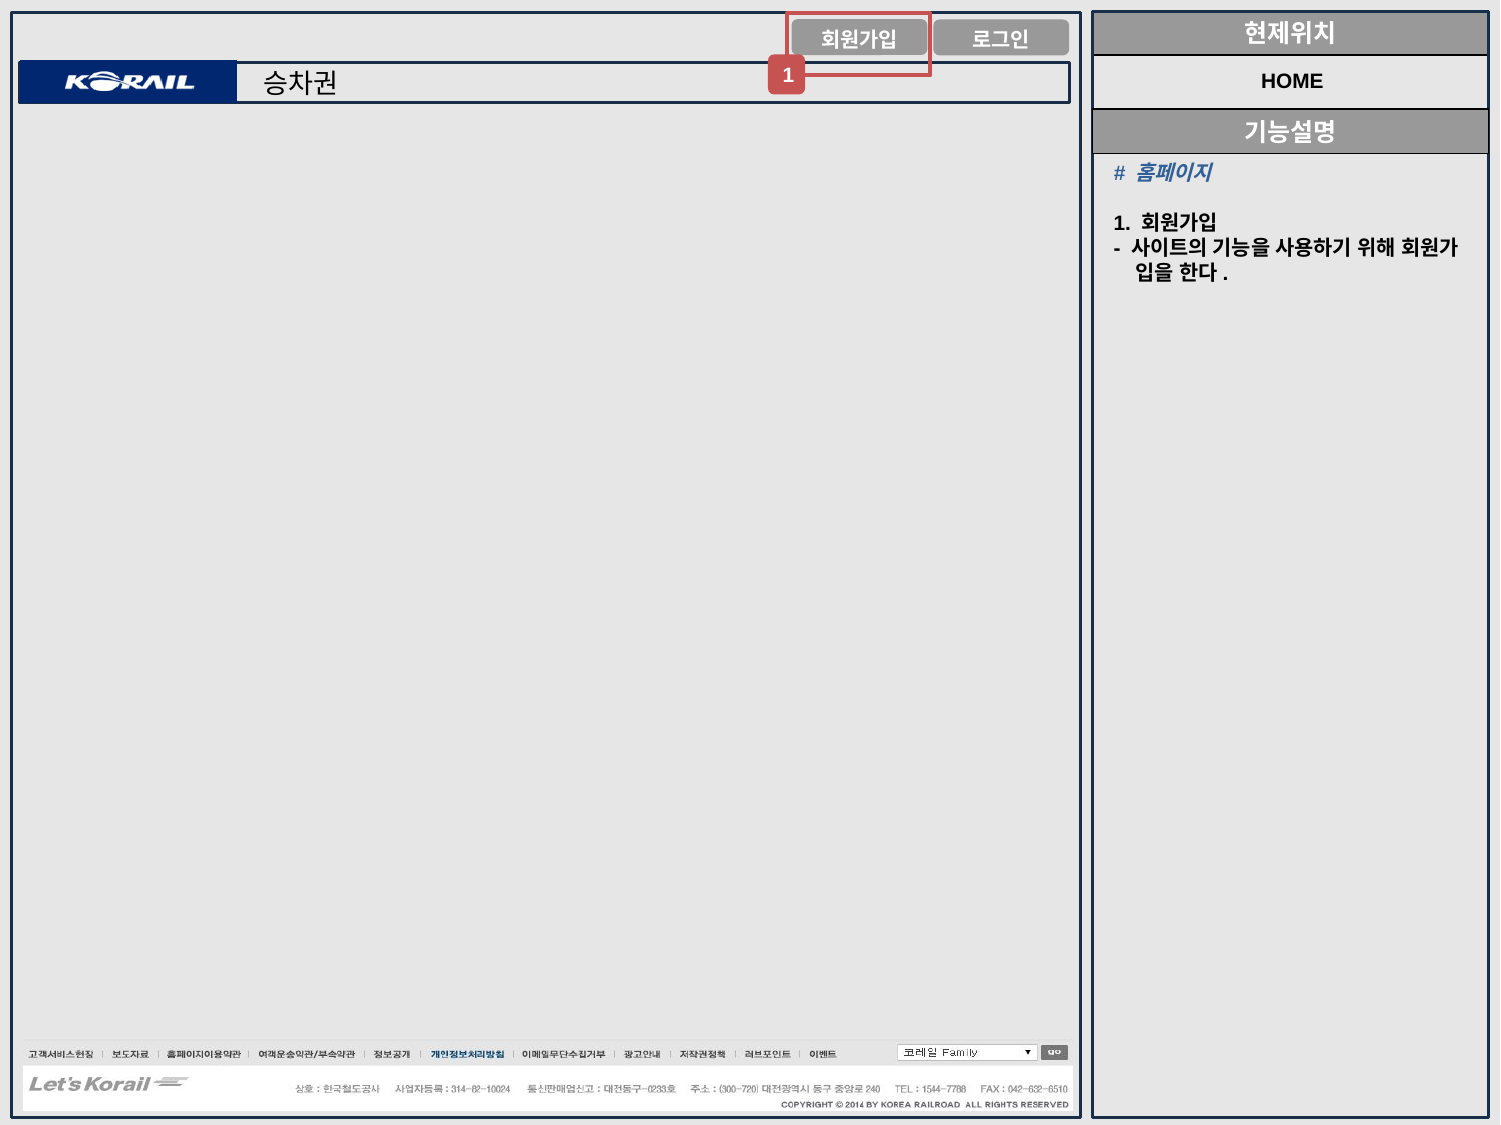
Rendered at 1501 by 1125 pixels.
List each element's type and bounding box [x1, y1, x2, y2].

text_box [1098, 60, 1486, 101]
text_box [1098, 152, 1486, 293]
picture [23, 1039, 1073, 1111]
picture [20, 60, 237, 103]
text_box [766, 11, 932, 97]
